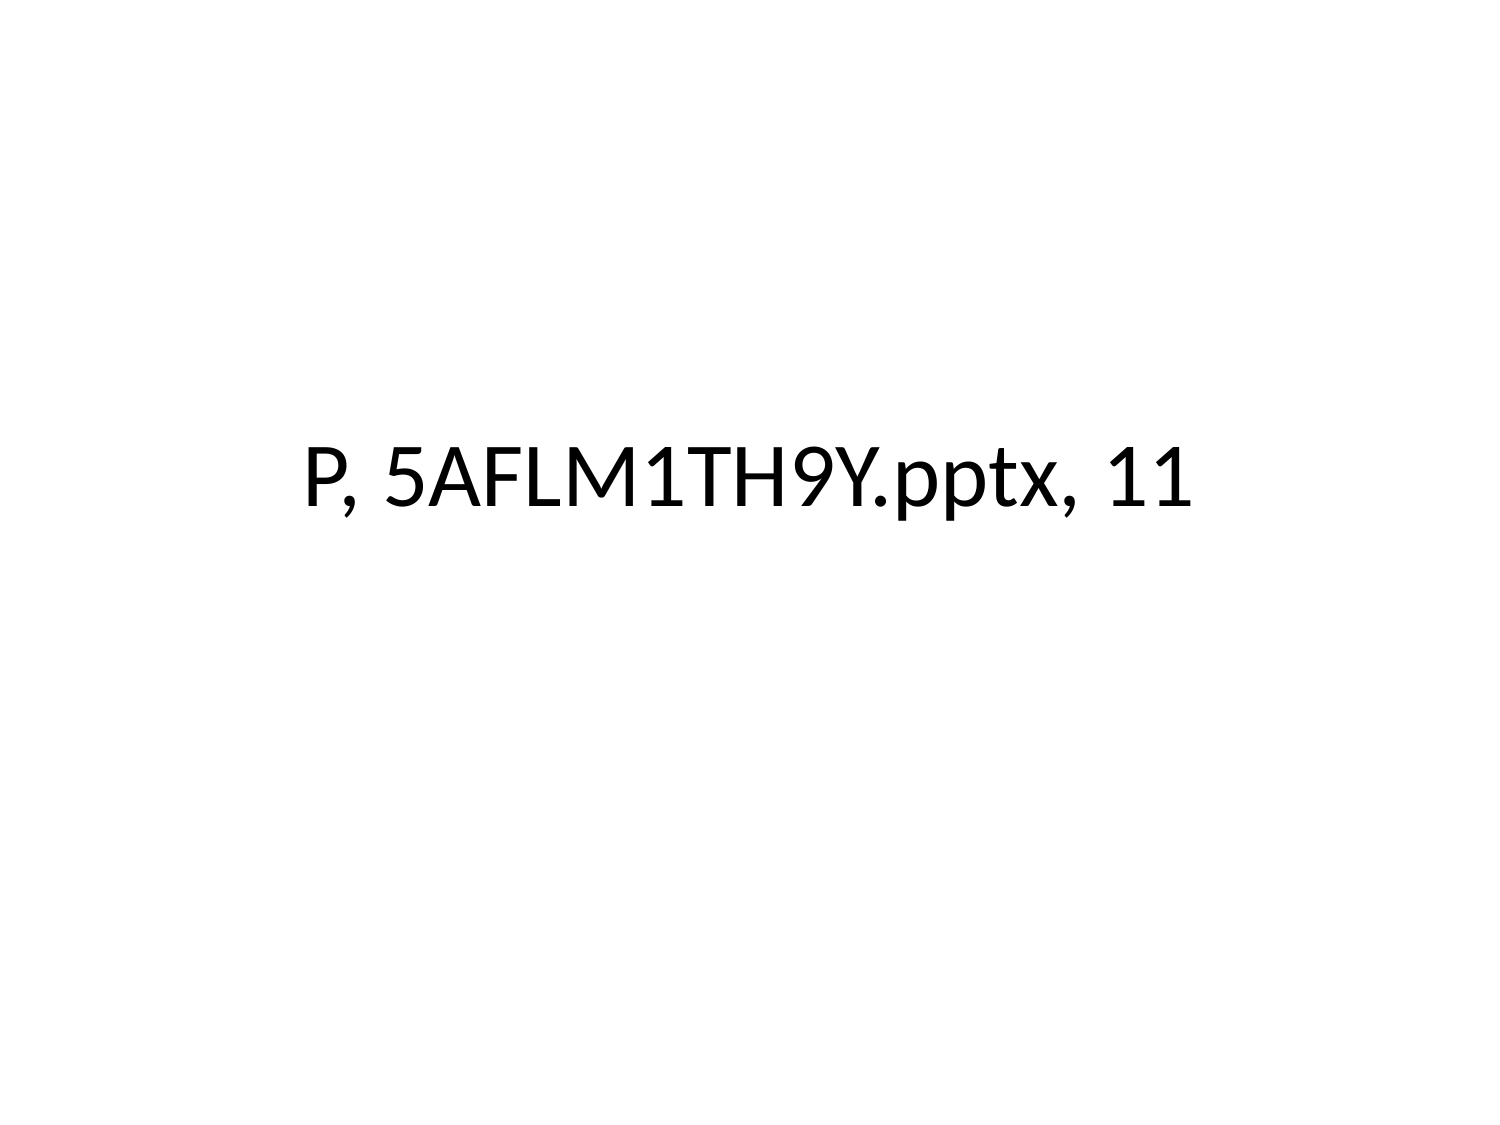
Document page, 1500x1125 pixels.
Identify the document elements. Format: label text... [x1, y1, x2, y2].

title P, 5AFLM1TH9Y.pptx, 11 [112, 349, 1388, 591]
